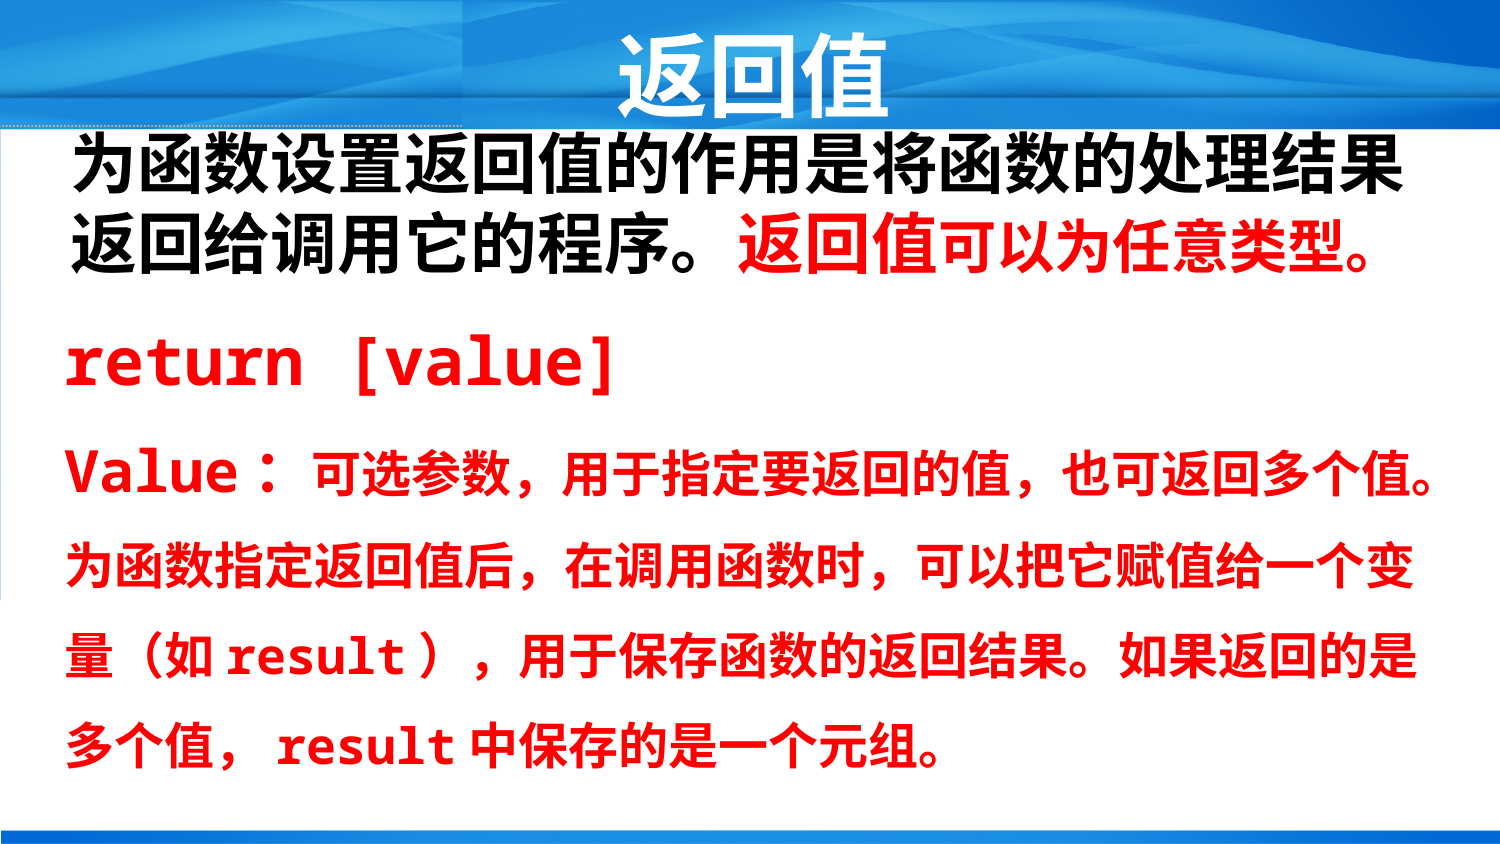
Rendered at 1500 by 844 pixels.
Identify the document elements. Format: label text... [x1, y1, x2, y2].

text_box 为函数设置返回值的作用是将函数的处理结果返回给调用它的程序。返回值可以为任意类型。 [23, 114, 1486, 322]
text_box return [value] Value：可选参数，用于指定要返回的值，也可返回多个值。 为函数指定返回值后，在调用函数时，可以把它赋值给一个变量（如result），用于保存函数的返回结果。如果返回的是多个值，result中保存的是一个元组。 [49, 271, 1463, 782]
title 返回值 [79, 3, 1430, 114]
picture [0, 0, 1500, 844]
